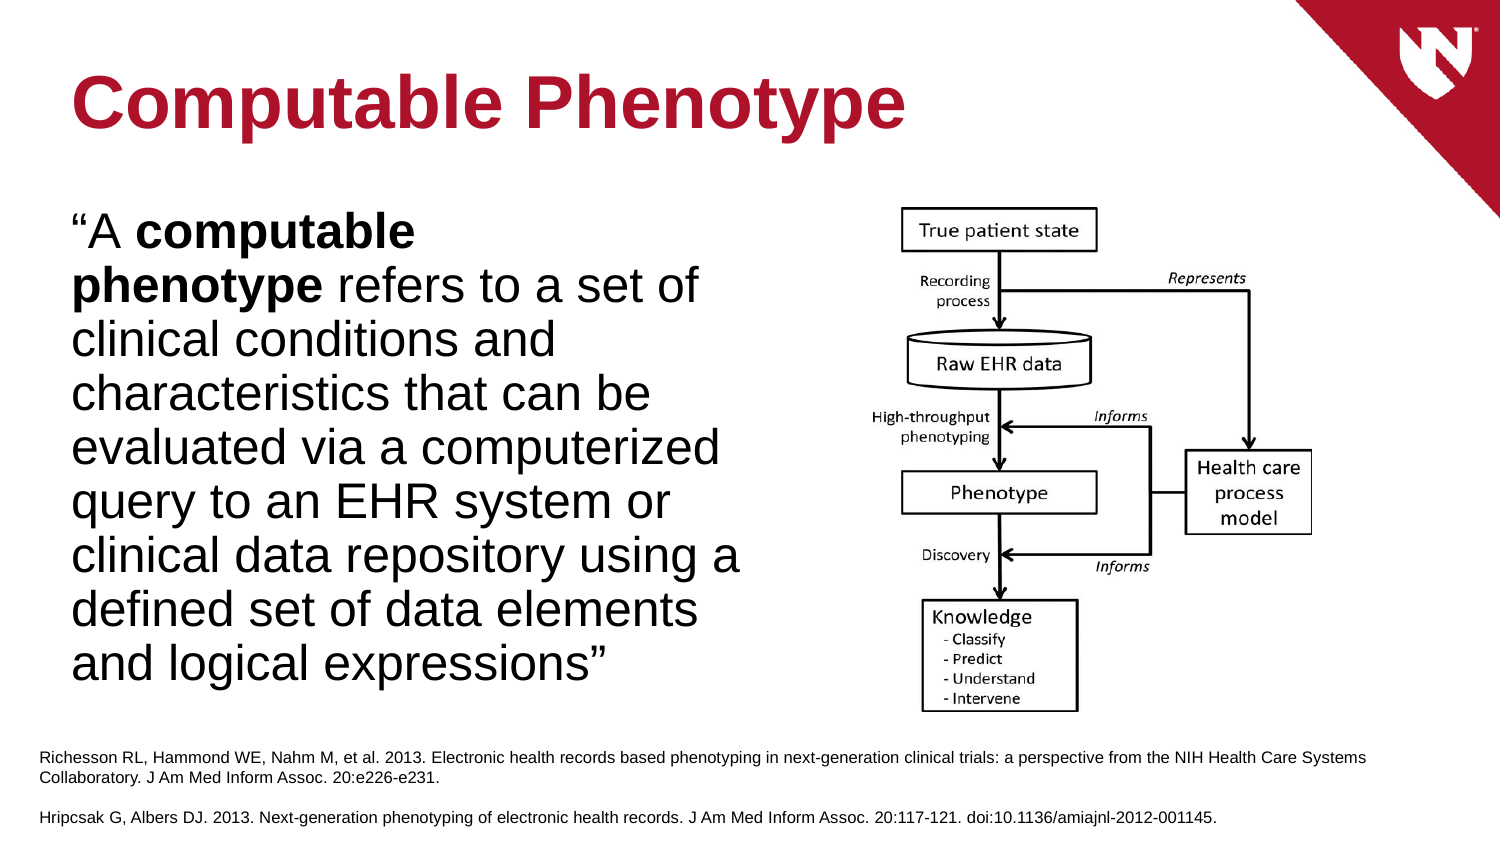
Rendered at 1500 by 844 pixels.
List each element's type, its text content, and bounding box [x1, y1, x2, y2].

title Computable Phenotype [56, 28, 1350, 180]
list “A computable phenotype refers to a set of clinical conditions and characteristics that can be evaluated via a computerized query to an EHR system or clinical data repository using a defined set of data elements and logical expressions” [56, 197, 763, 739]
picture [0, 0, 1500, 844]
text_box Richesson RL, Hammond WE, Nahm M, et al. 2013. Electronic health records based phenotyping in next-generation clinical trials: a perspective from the NIH Health Care Systems Collaboratory. J Am Med Inform Assoc. 20:e226-e231. Hripcsak G, Albers DJ. 2013. Next-generation phenotyping of electronic health records. J Am Med Inform Assoc. 20:117-121. doi:10.1136/amiajnl-2012-001145. [24, 739, 1500, 835]
